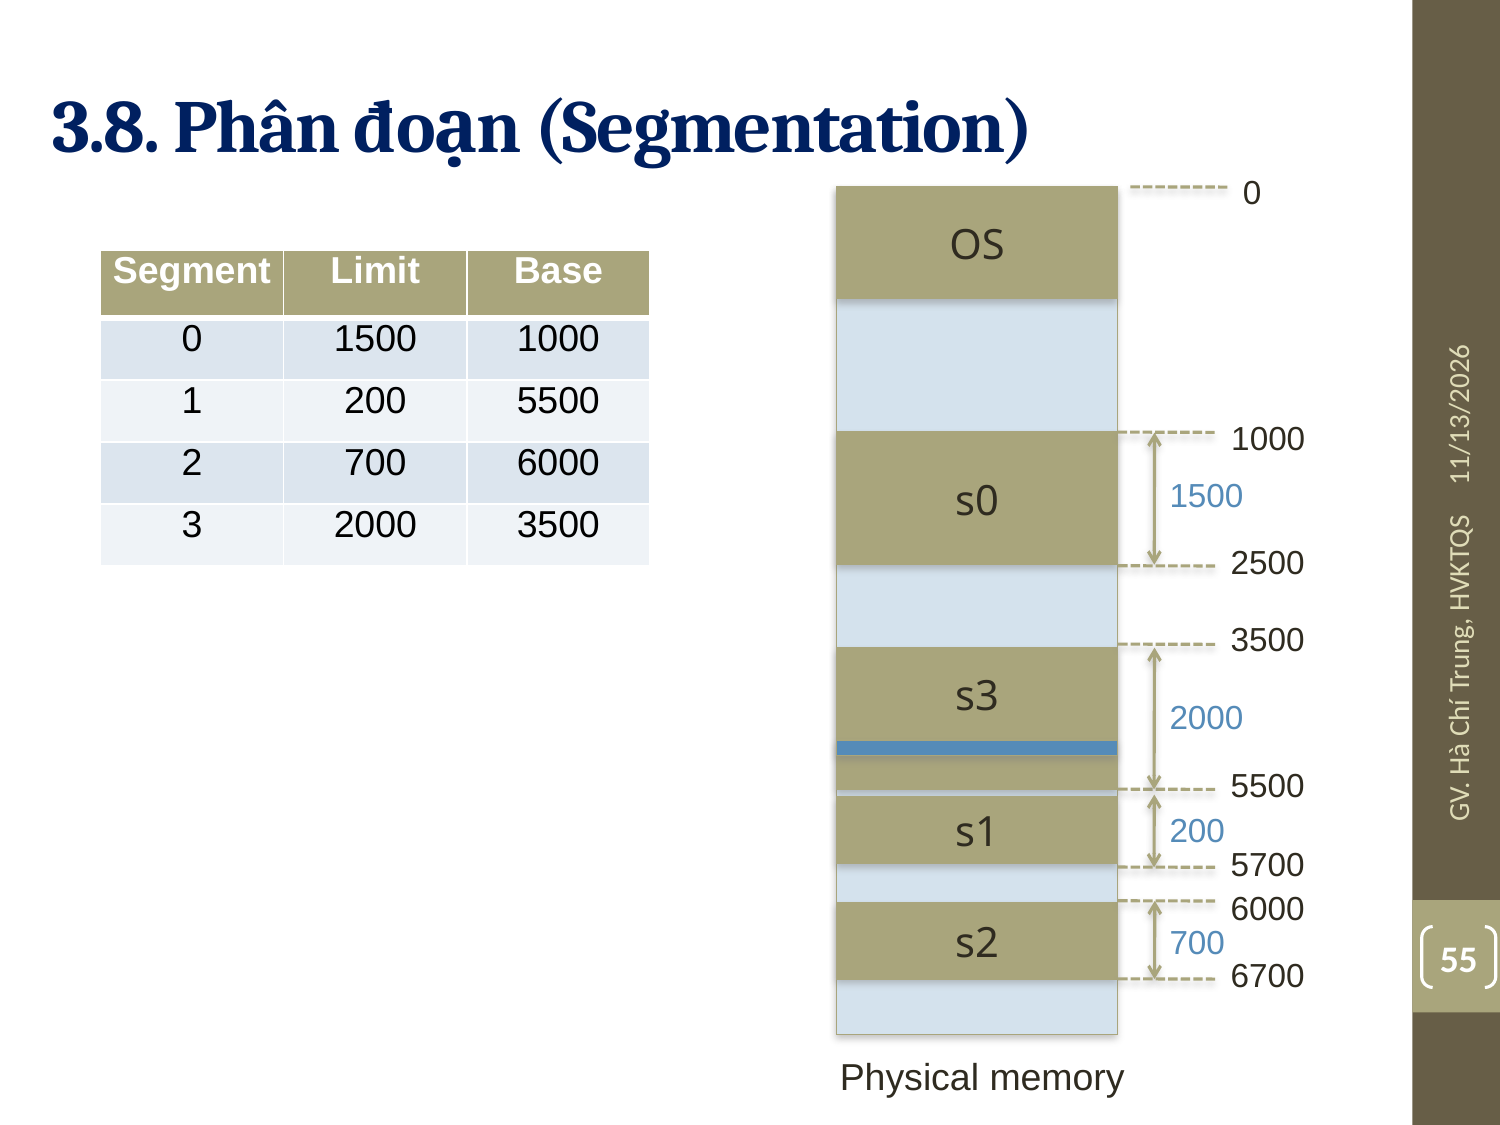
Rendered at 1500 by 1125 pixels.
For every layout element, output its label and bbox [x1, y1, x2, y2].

table_cell [101, 505, 283, 565]
table_header [468, 251, 649, 315]
table_cell [284, 505, 466, 565]
table_header [284, 251, 466, 315]
table_cell [284, 381, 466, 441]
table_cell [468, 443, 649, 503]
table_cell [284, 443, 466, 503]
slide_number [1427, 100, 1488, 500]
slide_number [1420, 925, 1498, 990]
table_header [101, 251, 283, 315]
table_cell [284, 321, 466, 379]
table_cell [101, 443, 283, 503]
text_box [824, 163, 1363, 1101]
table_cell [468, 381, 649, 441]
title [37, 45, 1375, 200]
table_cell [101, 381, 283, 441]
footer [1427, 500, 1488, 889]
table_cell [101, 321, 283, 379]
table_cell [468, 321, 649, 379]
table_cell [468, 505, 649, 565]
